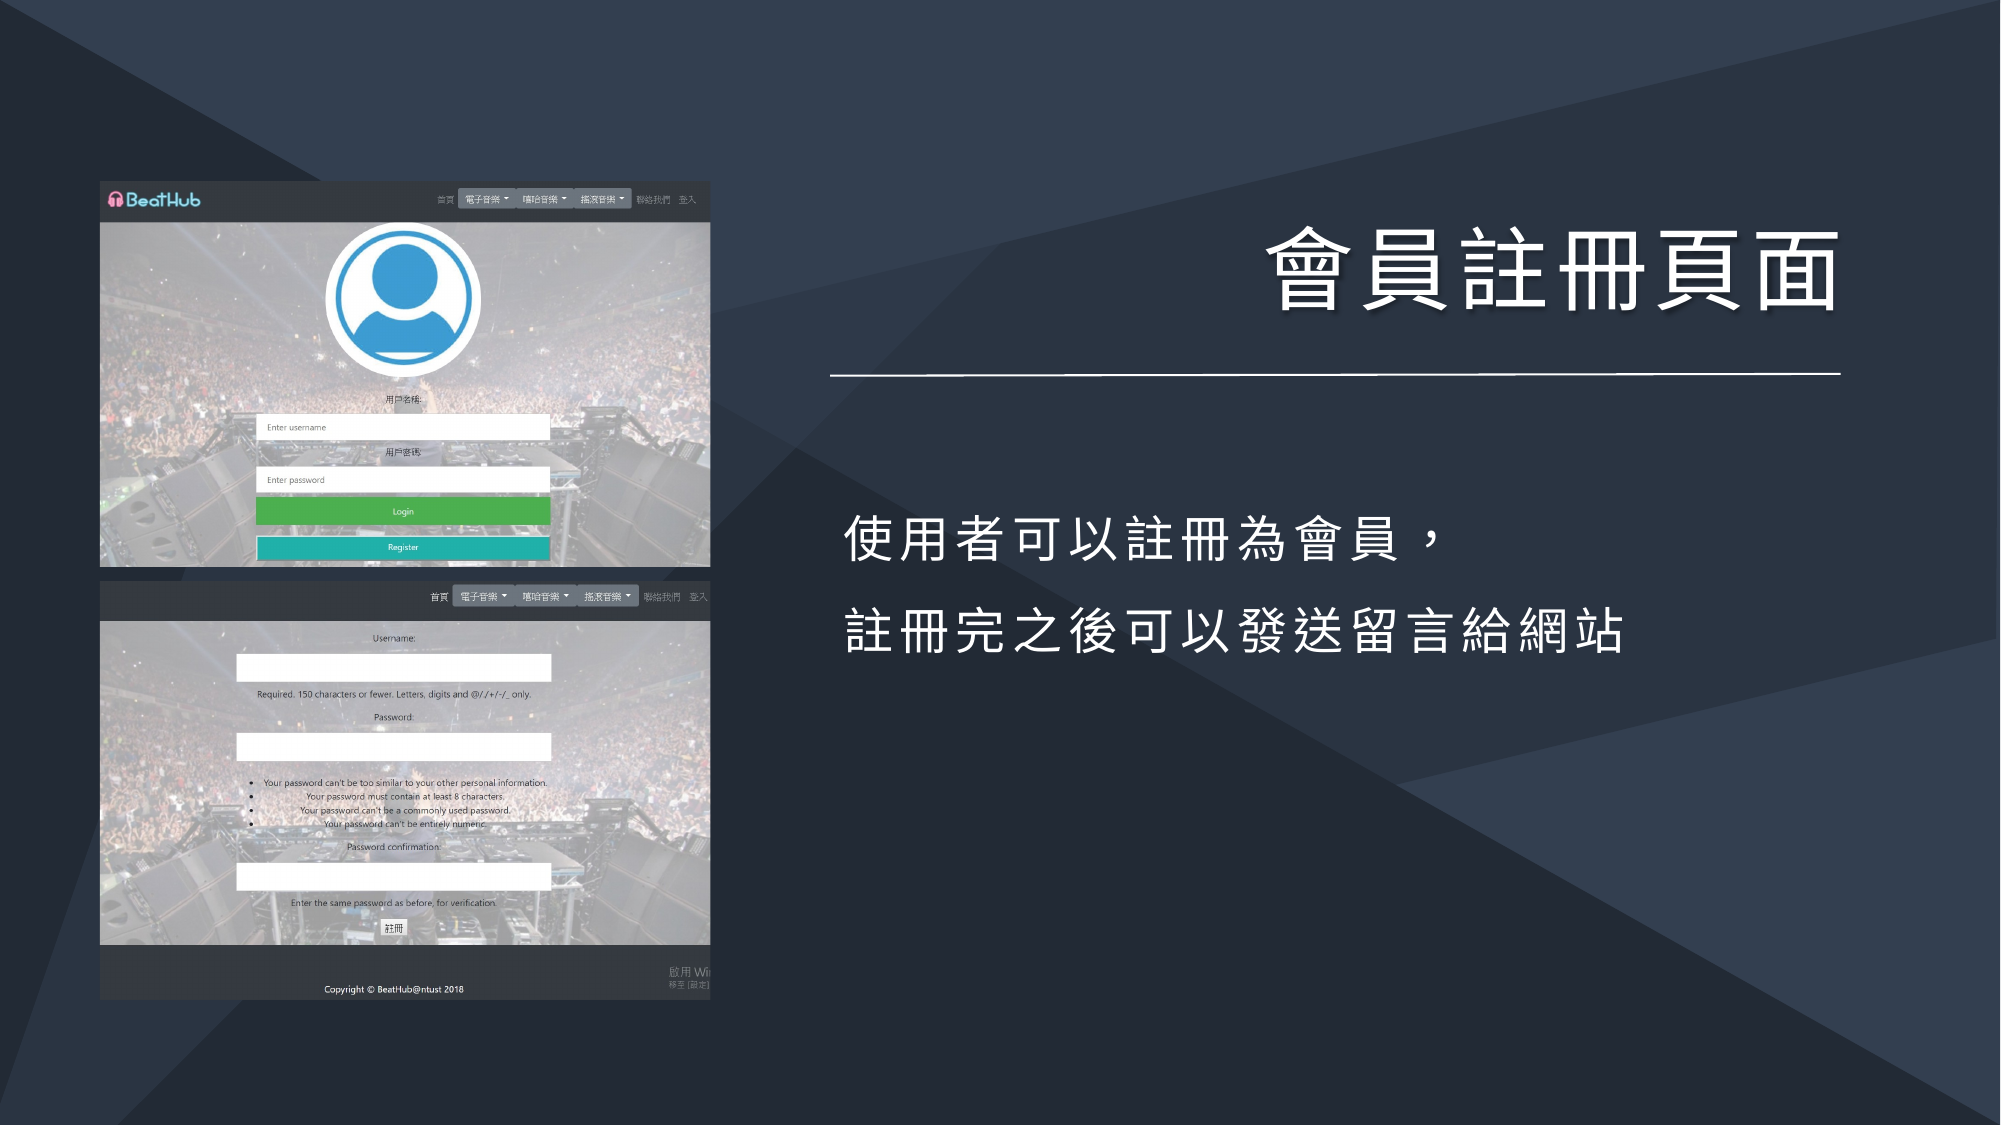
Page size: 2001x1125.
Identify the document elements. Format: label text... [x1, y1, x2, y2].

title 會員註冊⾴⾯ [1259, 209, 1852, 400]
text_box [99, 181, 711, 567]
text_box 使⽤者可以註冊為會員， 註冊完之後可以發送留⾔給網站 [841, 473, 1634, 660]
text_box [1591, 172, 1919, 388]
text_box [1200, 172, 1591, 388]
text_box [99, 581, 711, 1000]
